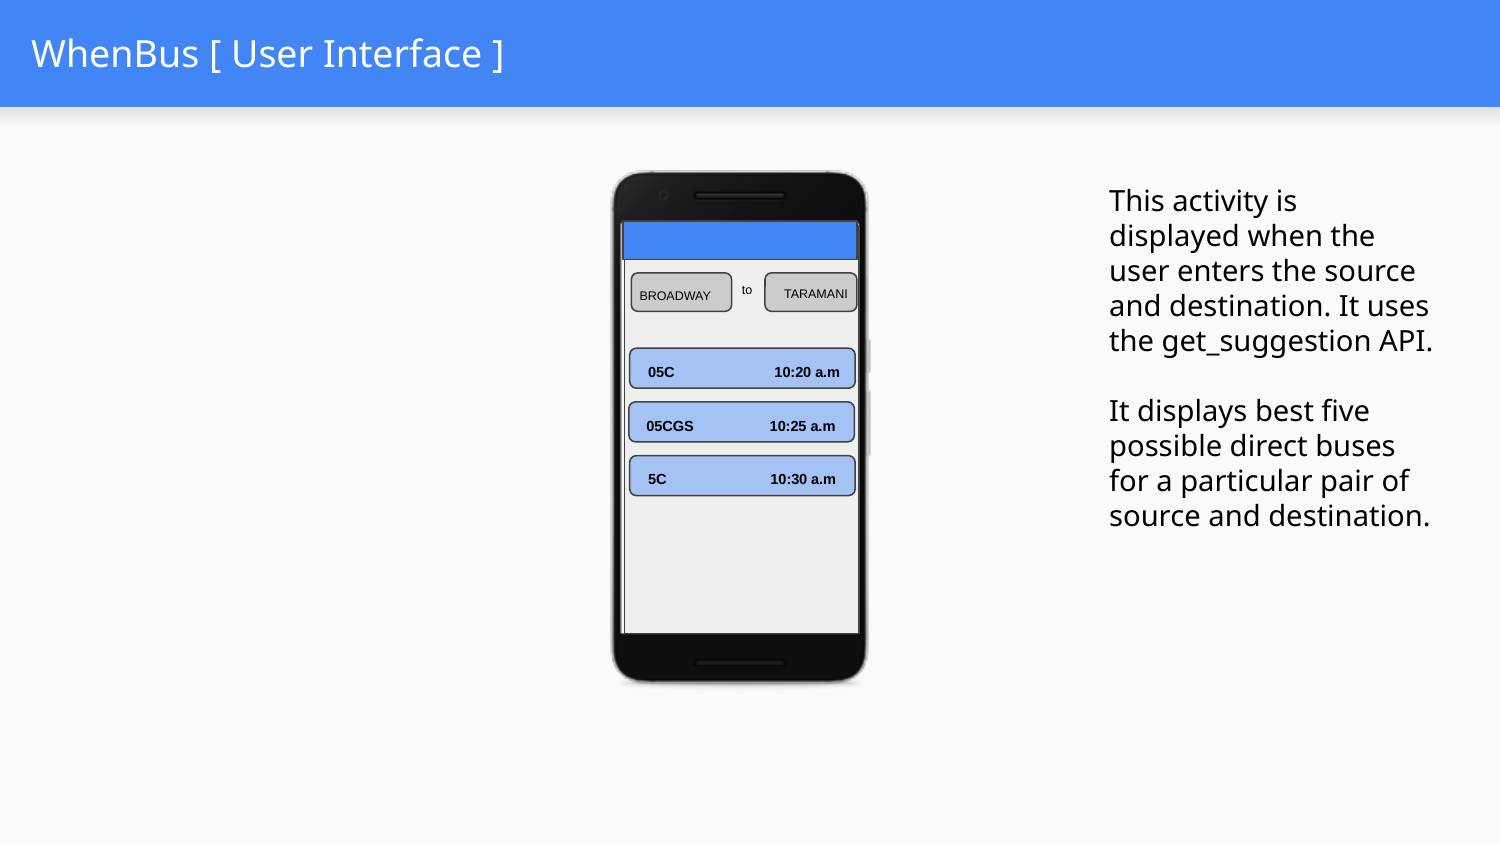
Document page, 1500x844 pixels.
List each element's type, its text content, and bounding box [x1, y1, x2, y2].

title WhenBus [ User Interface ] [16, 2, 1464, 102]
text_box This activity is displayed when the user enters the source and destination. It uses the get_suggestion API. It displays best five possible direct buses for a particular pair of source and destination. [1366, 167, 1450, 728]
picture [118, 117, 1362, 811]
